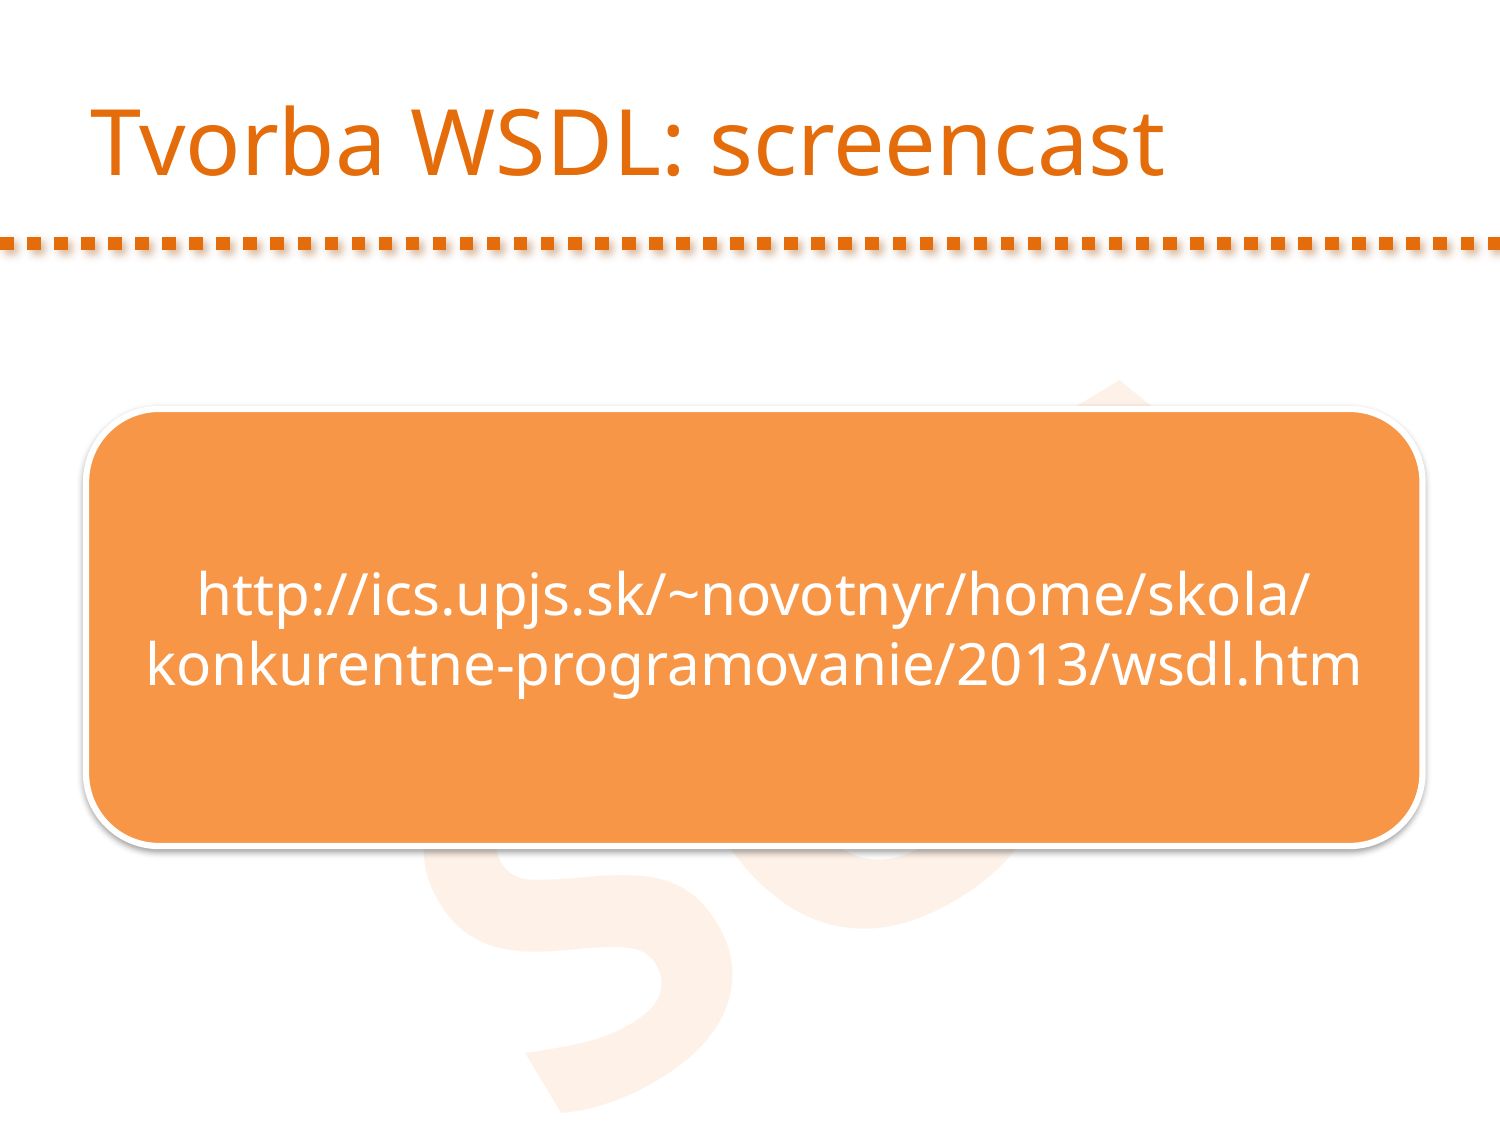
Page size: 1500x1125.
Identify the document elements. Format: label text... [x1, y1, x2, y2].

text_box http://ics.upjs.sk/~novotnyr/home/skola/konkurentne-programovanie/2013/wsdl.htm [82, 405, 1426, 850]
title Tvorba WSDL: screencast [75, 45, 1425, 233]
